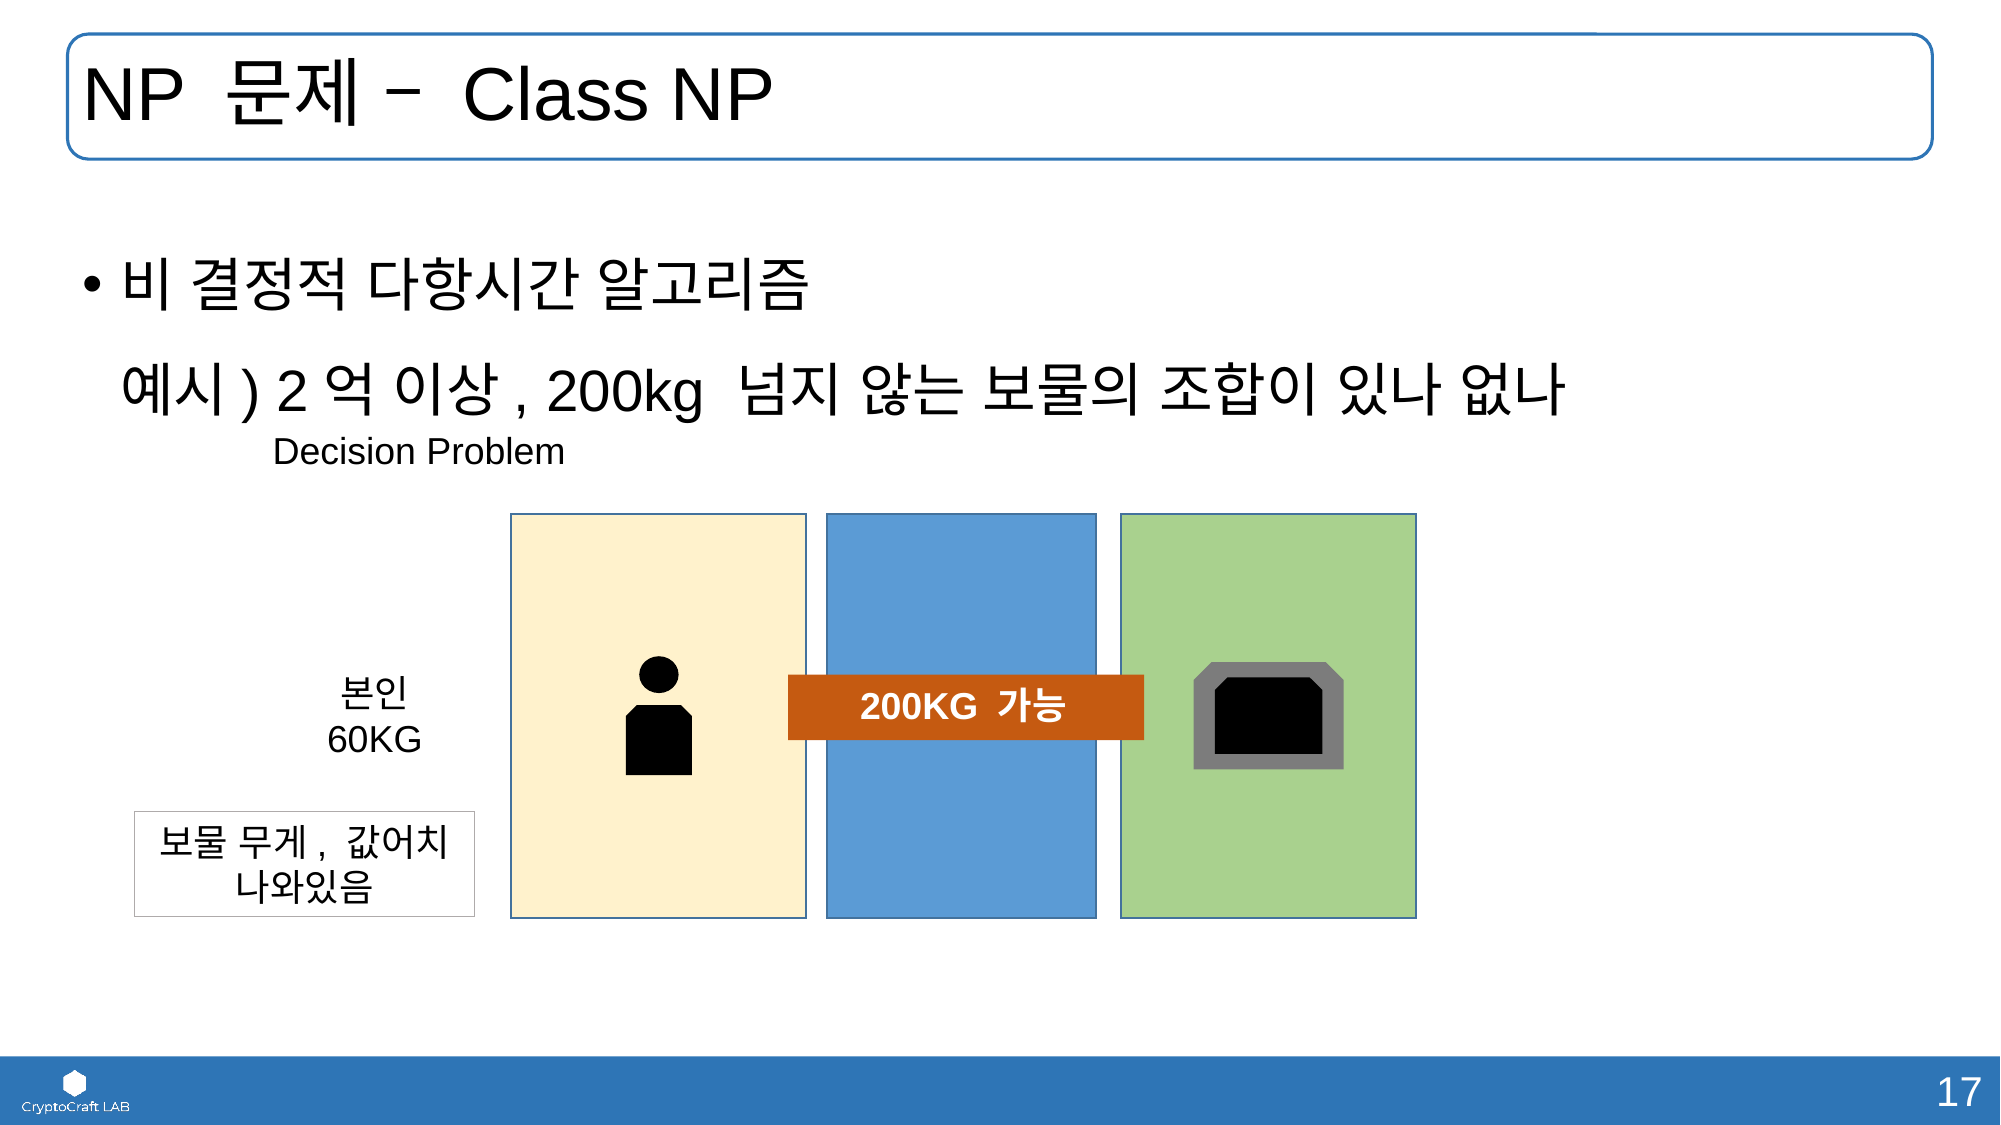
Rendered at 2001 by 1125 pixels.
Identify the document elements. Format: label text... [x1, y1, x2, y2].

title NP 문제 – Class NP [67, 34, 1933, 160]
text_box [826, 741, 1097, 919]
text_box Decision Problem [258, 419, 642, 480]
text_box [826, 513, 1097, 674]
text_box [625, 656, 692, 776]
text_box 200KG 가능 [845, 674, 1082, 735]
text_box 본인 60KG [300, 662, 450, 768]
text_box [1193, 662, 1344, 770]
text_box [787, 674, 1145, 741]
text_box 보물 무게, 값어치 나와있음 [134, 811, 475, 917]
list 비 결정적 다항시간 알고리즘 예시) 2억 이상, 200kg 넘지 않는 보물의 조합이 있나 없나 [67, 205, 1900, 1019]
text_box [1120, 513, 1417, 919]
text_box [510, 513, 807, 919]
picture [13, 1061, 138, 1123]
